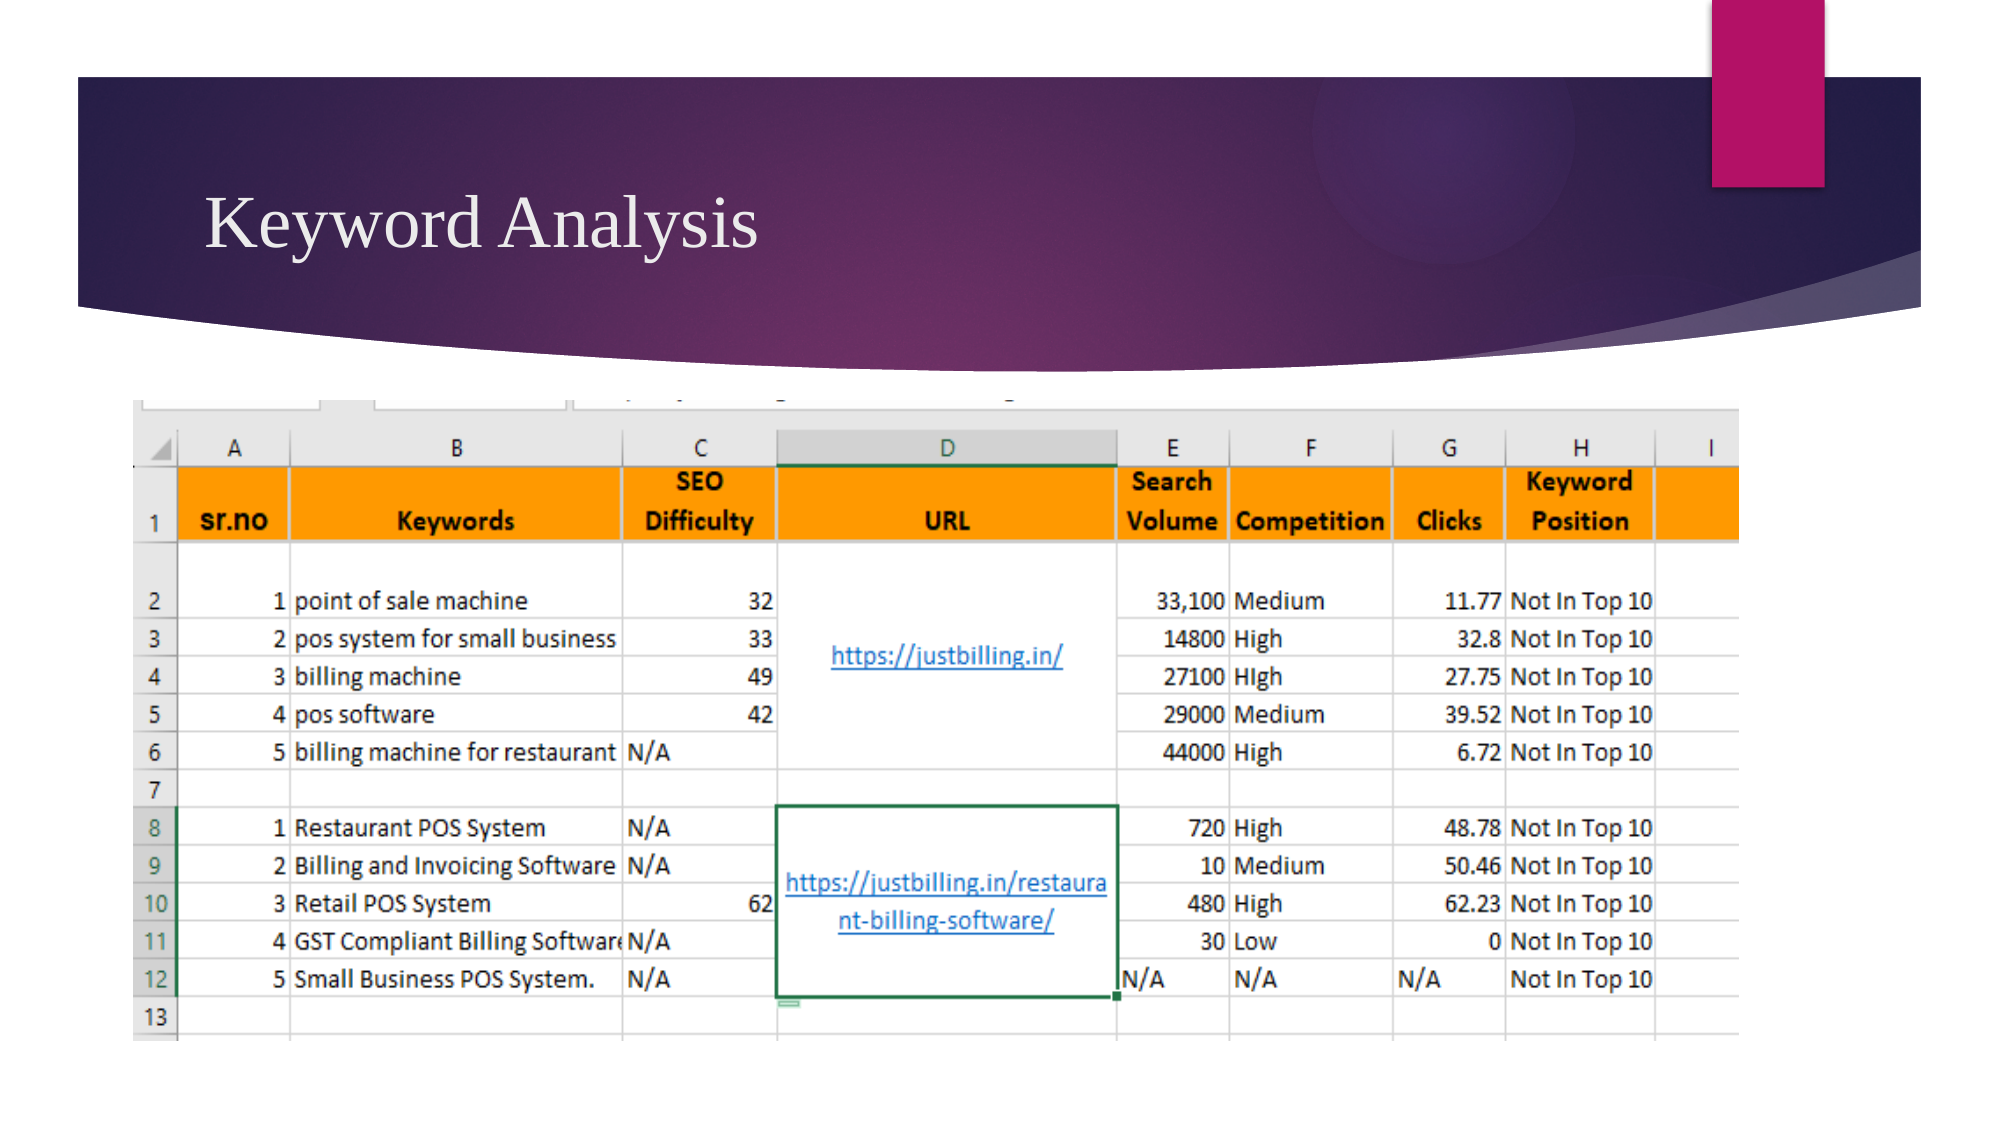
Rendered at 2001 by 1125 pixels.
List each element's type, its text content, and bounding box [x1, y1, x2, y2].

title Keyword Analysis [189, 159, 1627, 276]
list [133, 400, 1740, 1041]
